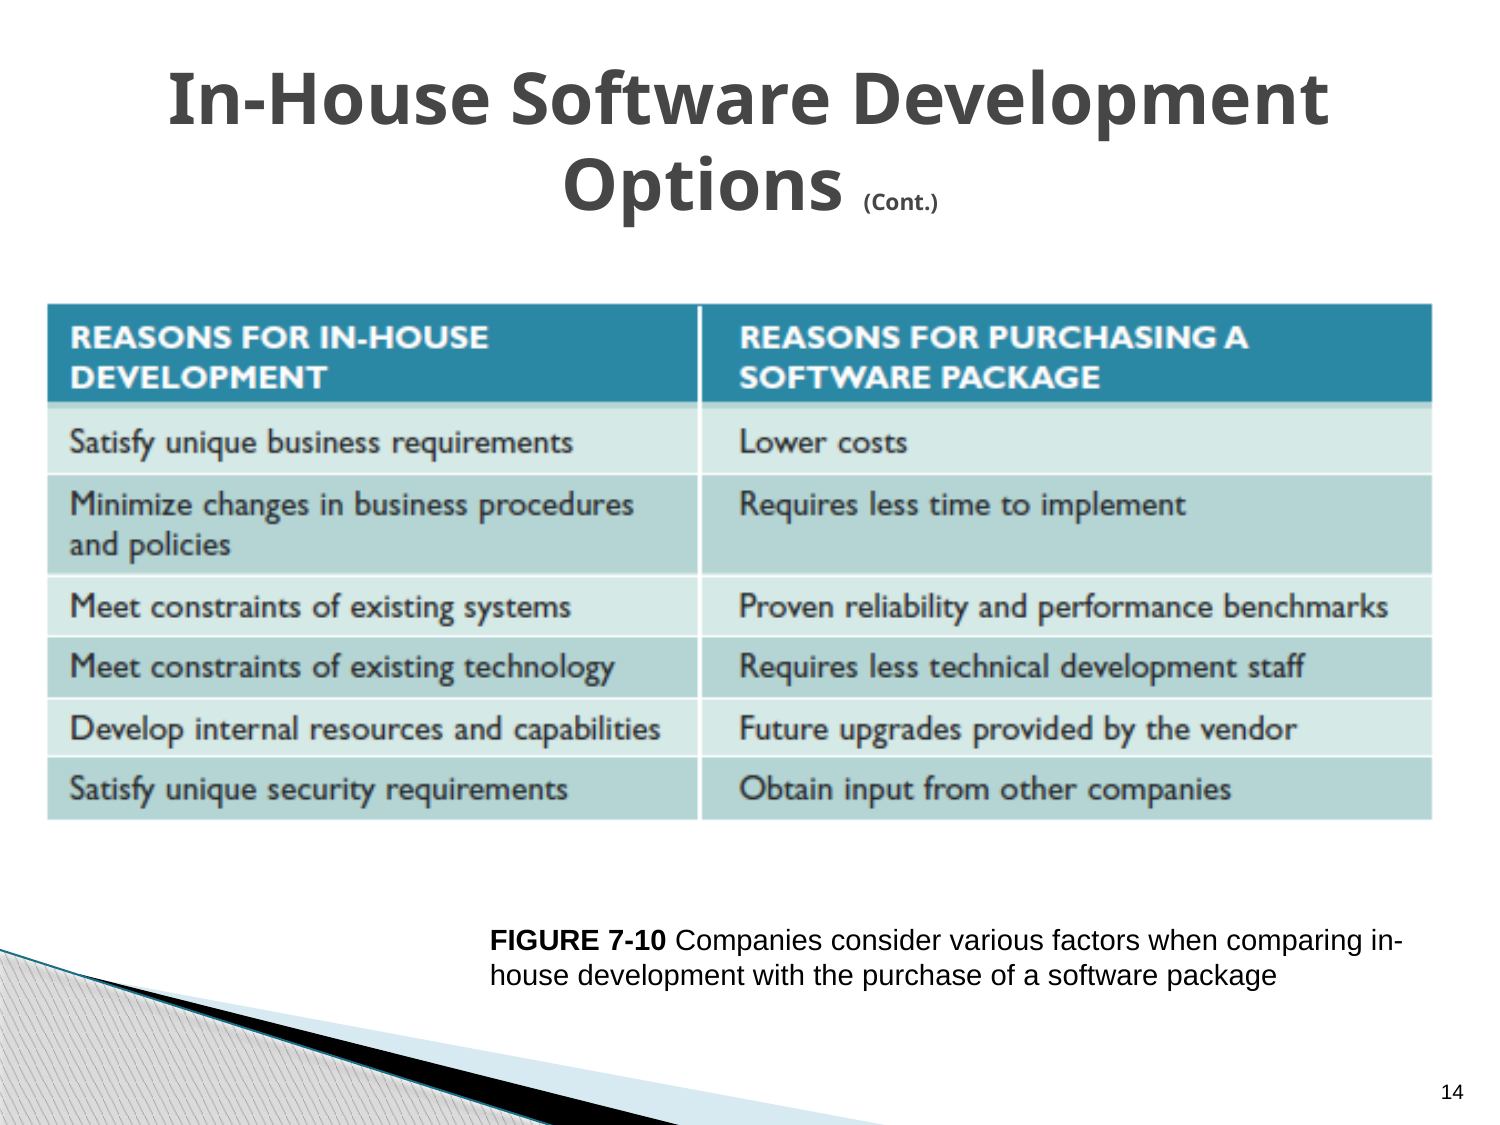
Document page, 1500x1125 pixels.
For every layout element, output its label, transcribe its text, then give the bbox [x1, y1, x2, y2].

picture [37, 289, 1458, 838]
text_box FIGURE 7-10 Companies consider various factors when comparing in-house development with the purchase of a software package [474, 914, 1457, 999]
slide_number 14 [1418, 1051, 1479, 1112]
title In-House Software Development Options (Cont.) [75, 45, 1425, 233]
